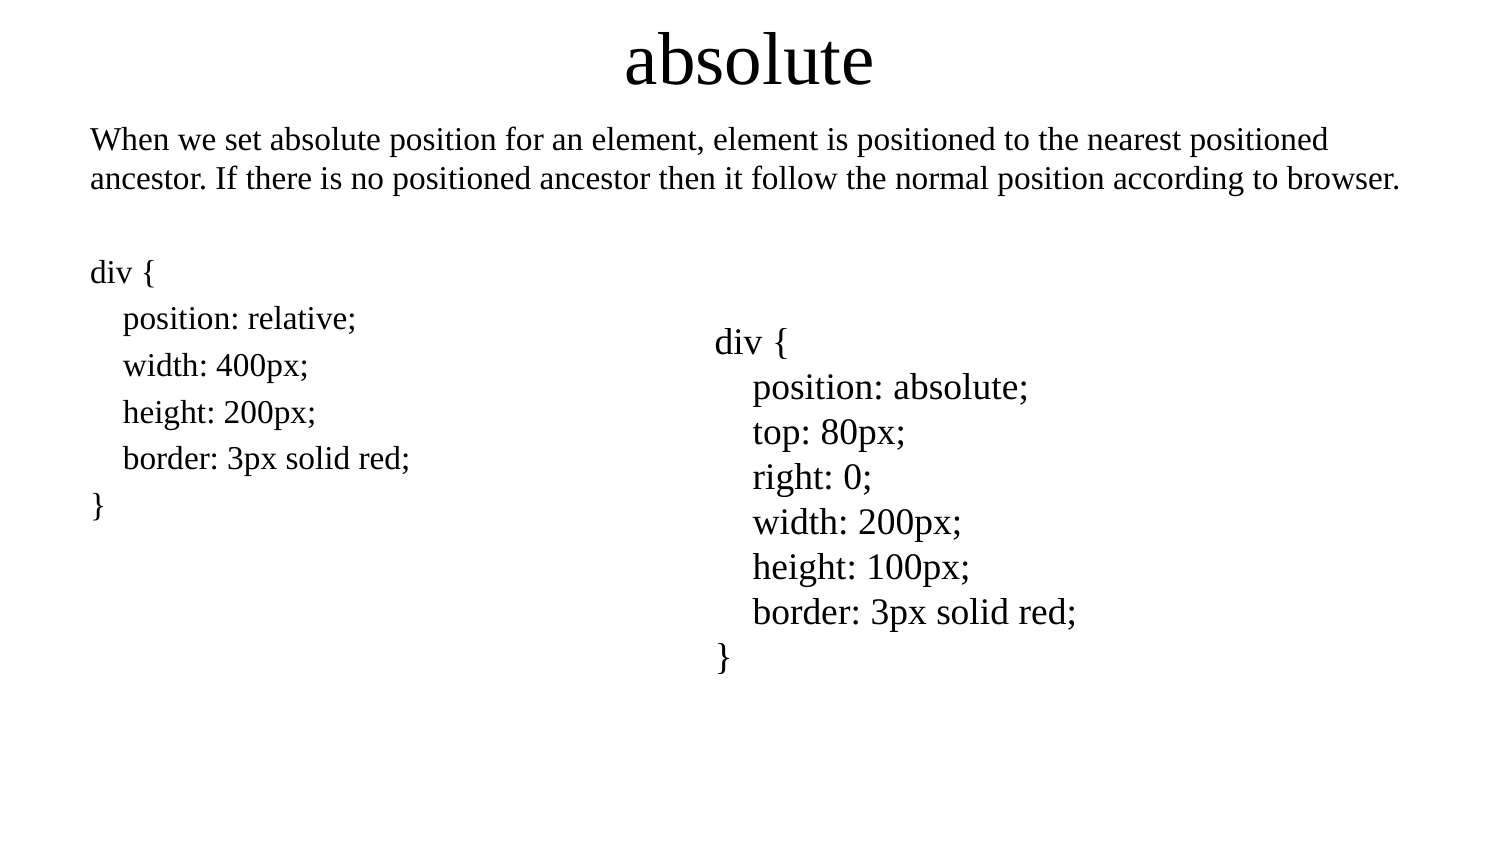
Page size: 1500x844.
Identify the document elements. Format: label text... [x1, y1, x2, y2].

text_box div { position: absolute; top: 80px; right: 0; width: 200px; height: 100px; border: 3px solid red; } [699, 309, 1450, 685]
list When we set absolute position for an element, element is positioned to the nearest positioned ancestor. If there is no positioned ancestor then it follow the normal position according to browser. div { position: relative; width: 400px; height: 200px; border: 3px solid red; } [75, 109, 1425, 810]
title absolute [75, 0, 1425, 109]
